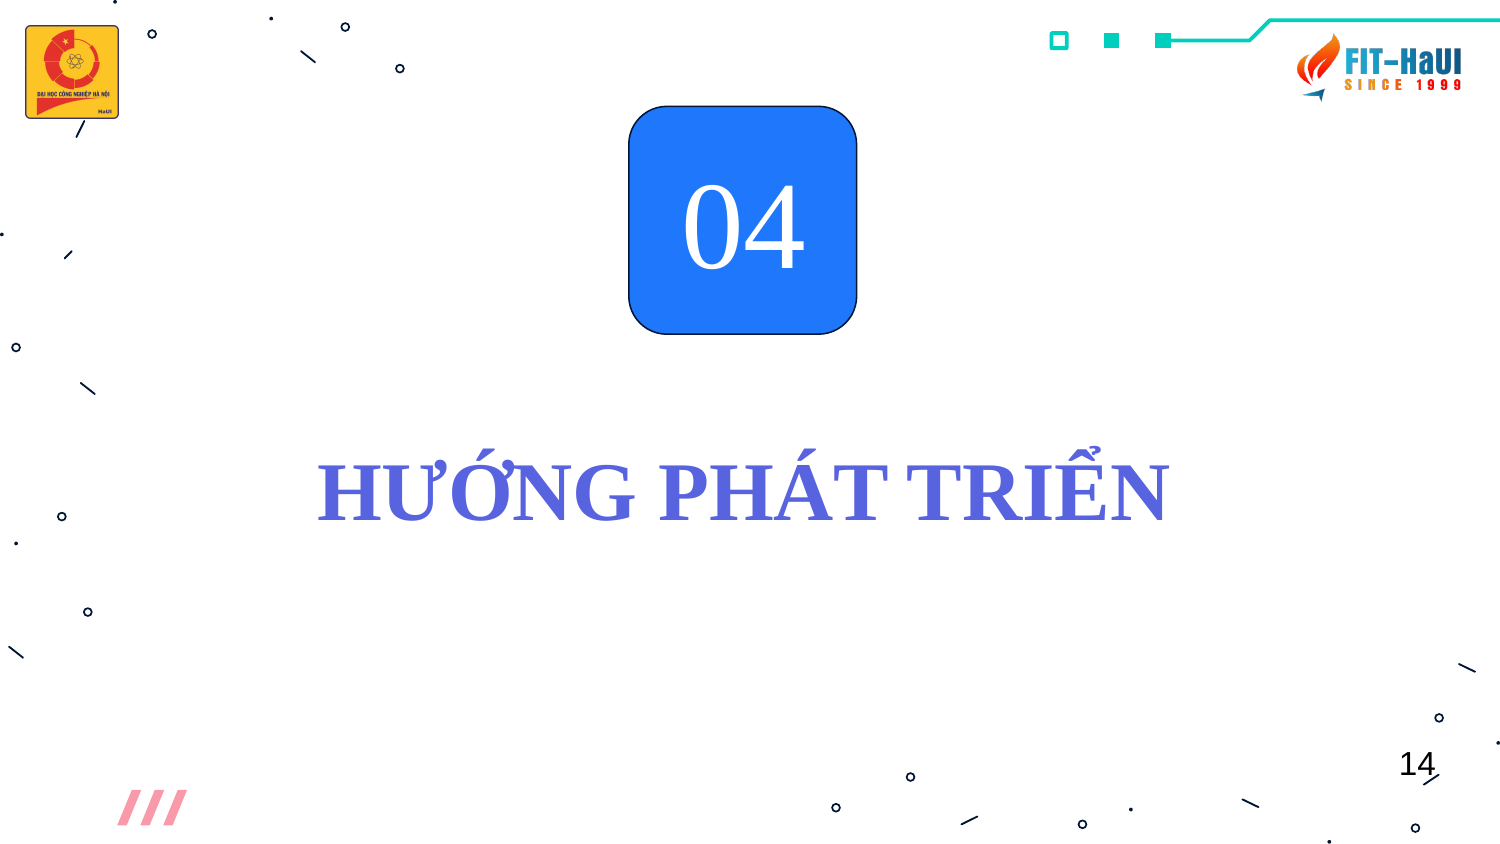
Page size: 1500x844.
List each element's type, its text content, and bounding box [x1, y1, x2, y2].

title 04 [668, 113, 820, 325]
picture [1281, 6, 1486, 143]
text_box [628, 106, 857, 335]
title HƯỚNG PHÁT TRIỂN [15, 437, 1473, 553]
picture [25, 25, 119, 119]
text_box 14 [1383, 735, 1472, 790]
